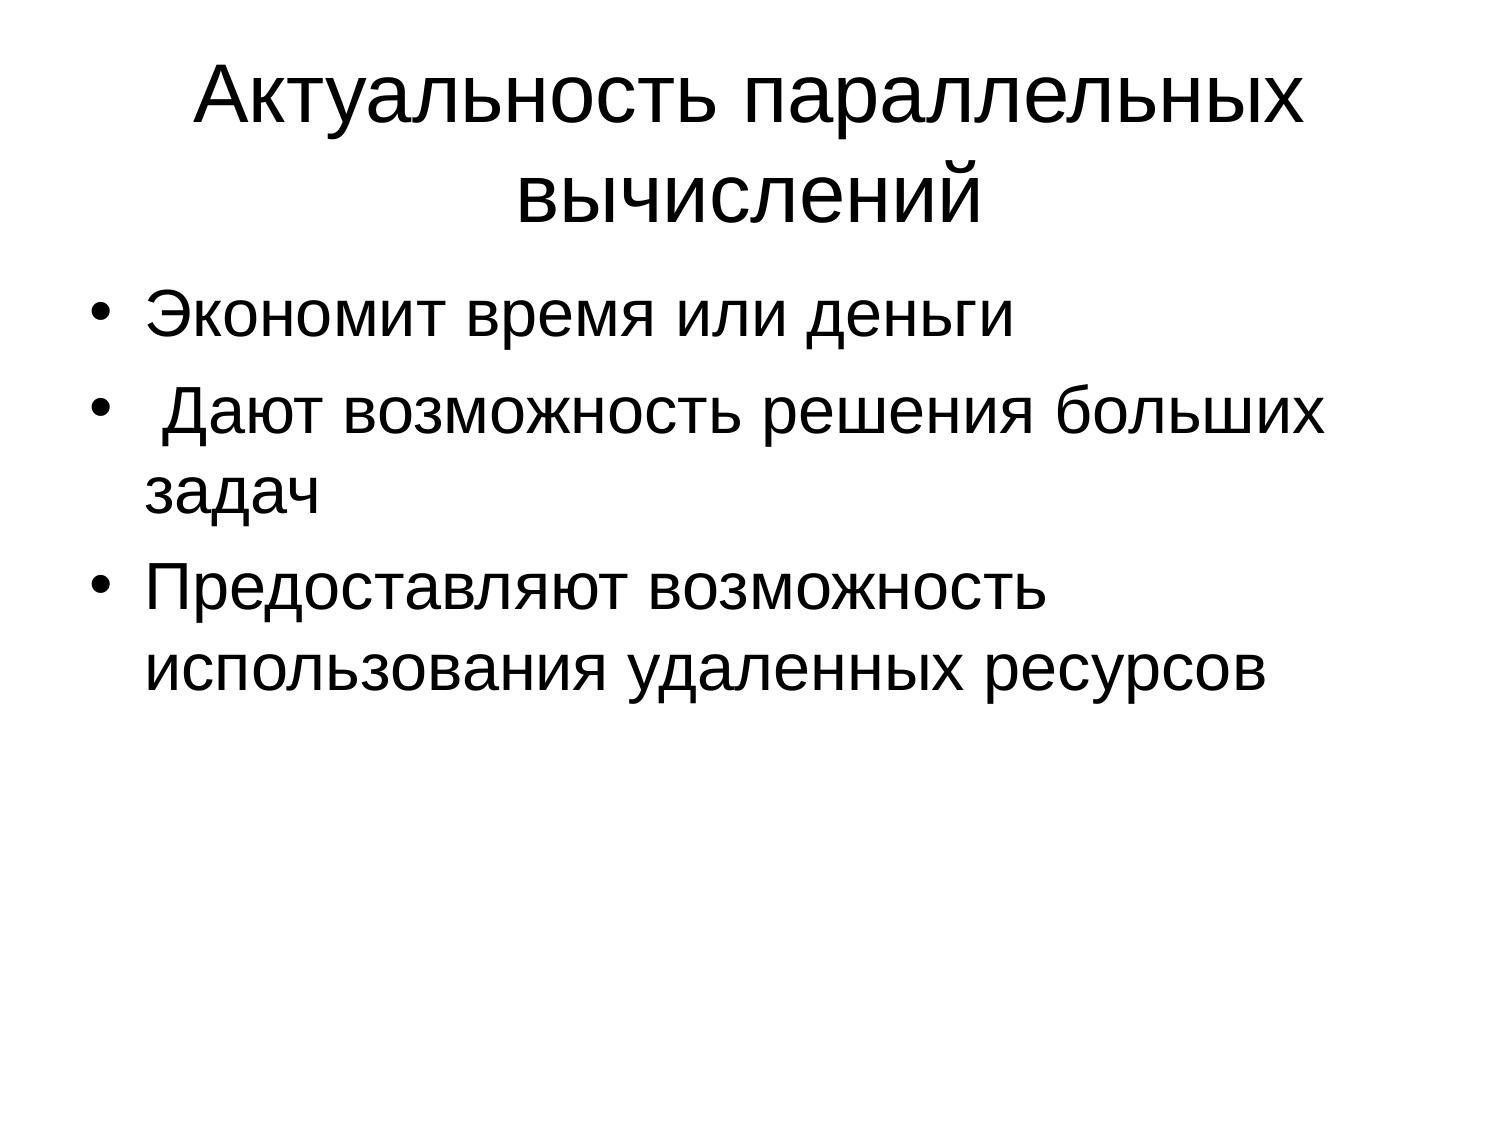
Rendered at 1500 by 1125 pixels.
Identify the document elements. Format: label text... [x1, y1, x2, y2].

list Экономит время или деньги Дают возможность решения больших задач Предоставляют возможность использования удаленных ресурсов [75, 262, 1425, 1005]
title Актуальность параллельных вычислений [75, 45, 1425, 233]
